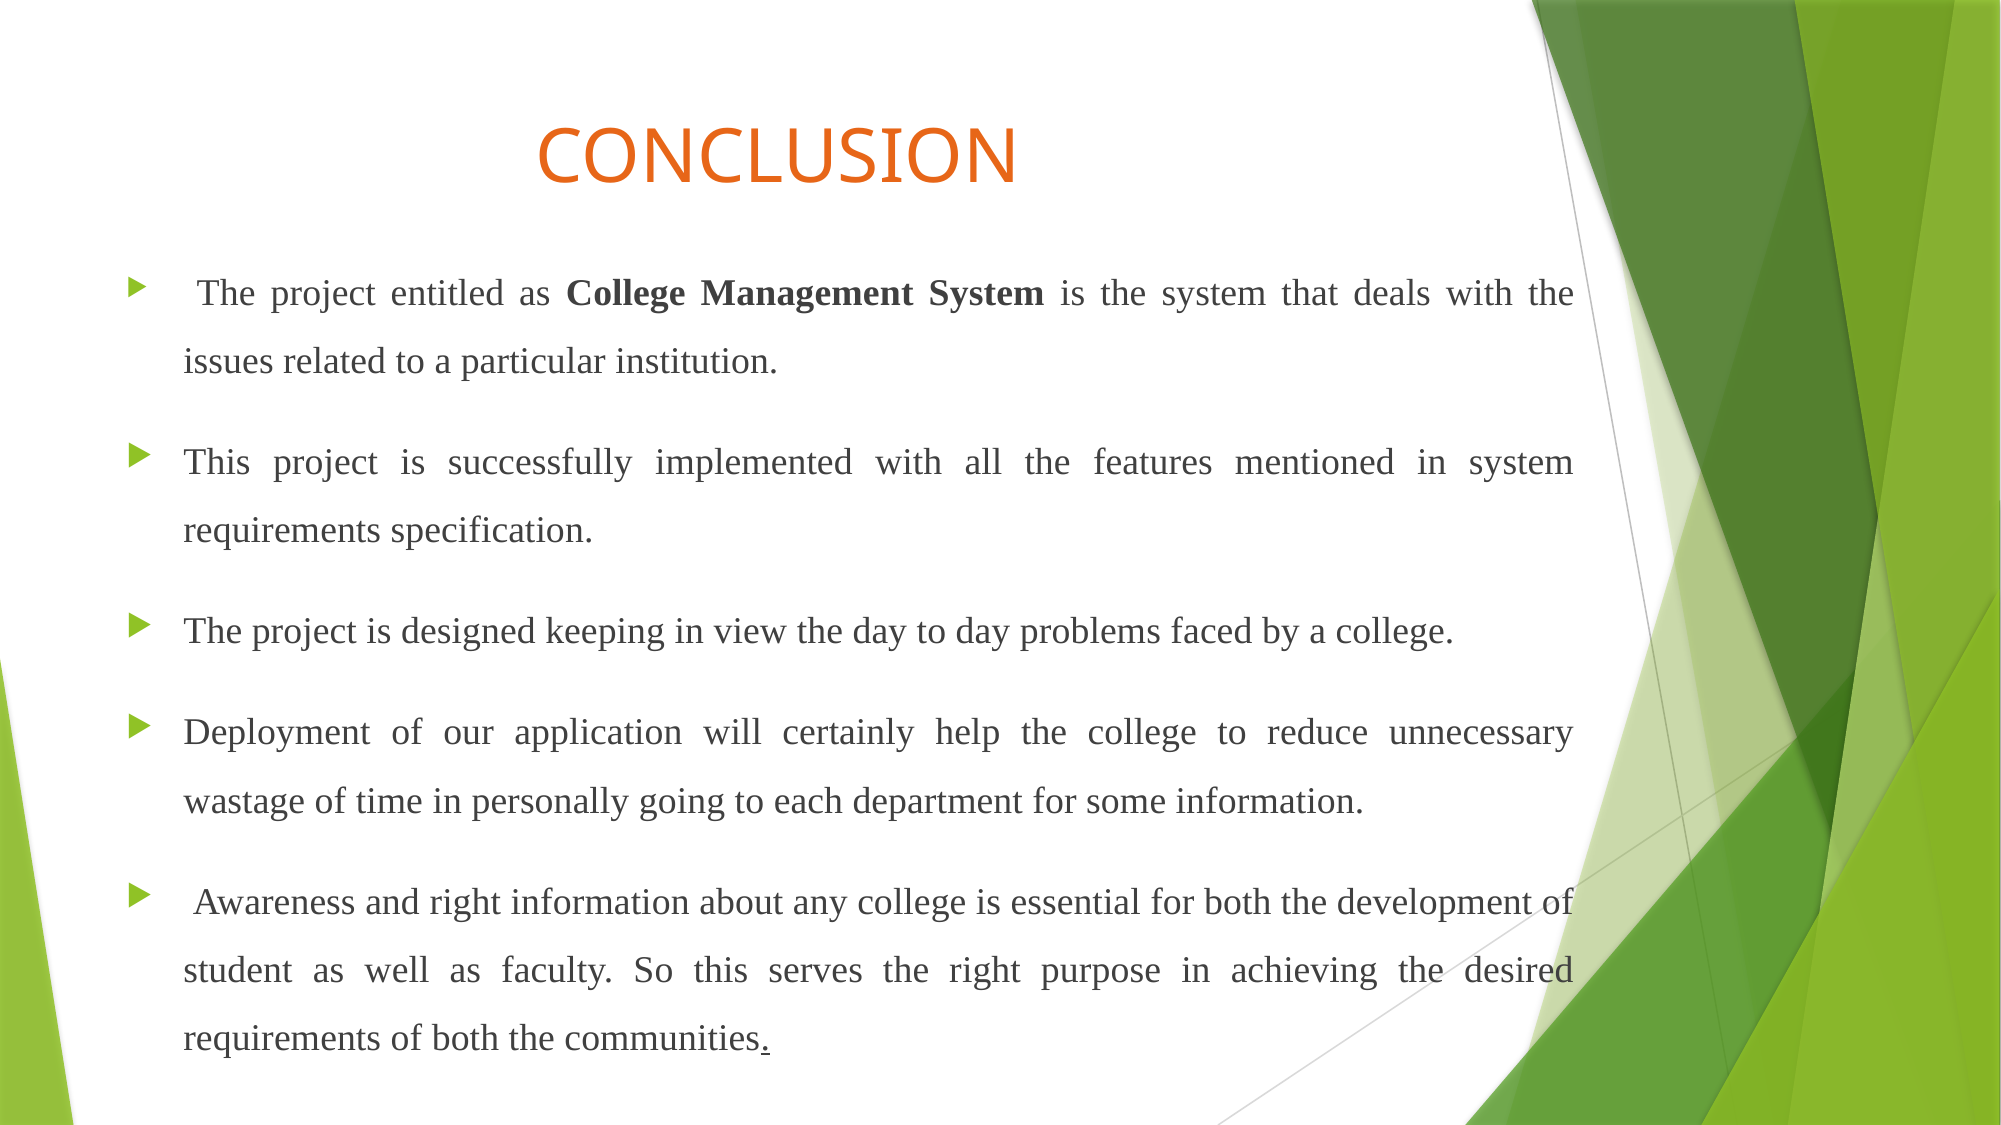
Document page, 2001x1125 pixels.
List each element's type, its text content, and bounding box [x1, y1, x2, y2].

list The project entitled as College Management System is the system that deals with the issues related to a particular institution. This project is successfully implemented with all the features mentioned in system requirements specification. The project is designed keeping in view the day to day problems faced by a college. Deployment of our application will certainly help the college to reduce unnecessary wastage of time in personally going to each department for some information. Awareness and right information about any college is essential for both the development of student as well as faculty. So this serves the right purpose in achieving the desired requirements of both the communities. [111, 237, 1590, 1074]
title CONCLUSION [111, 99, 1522, 237]
